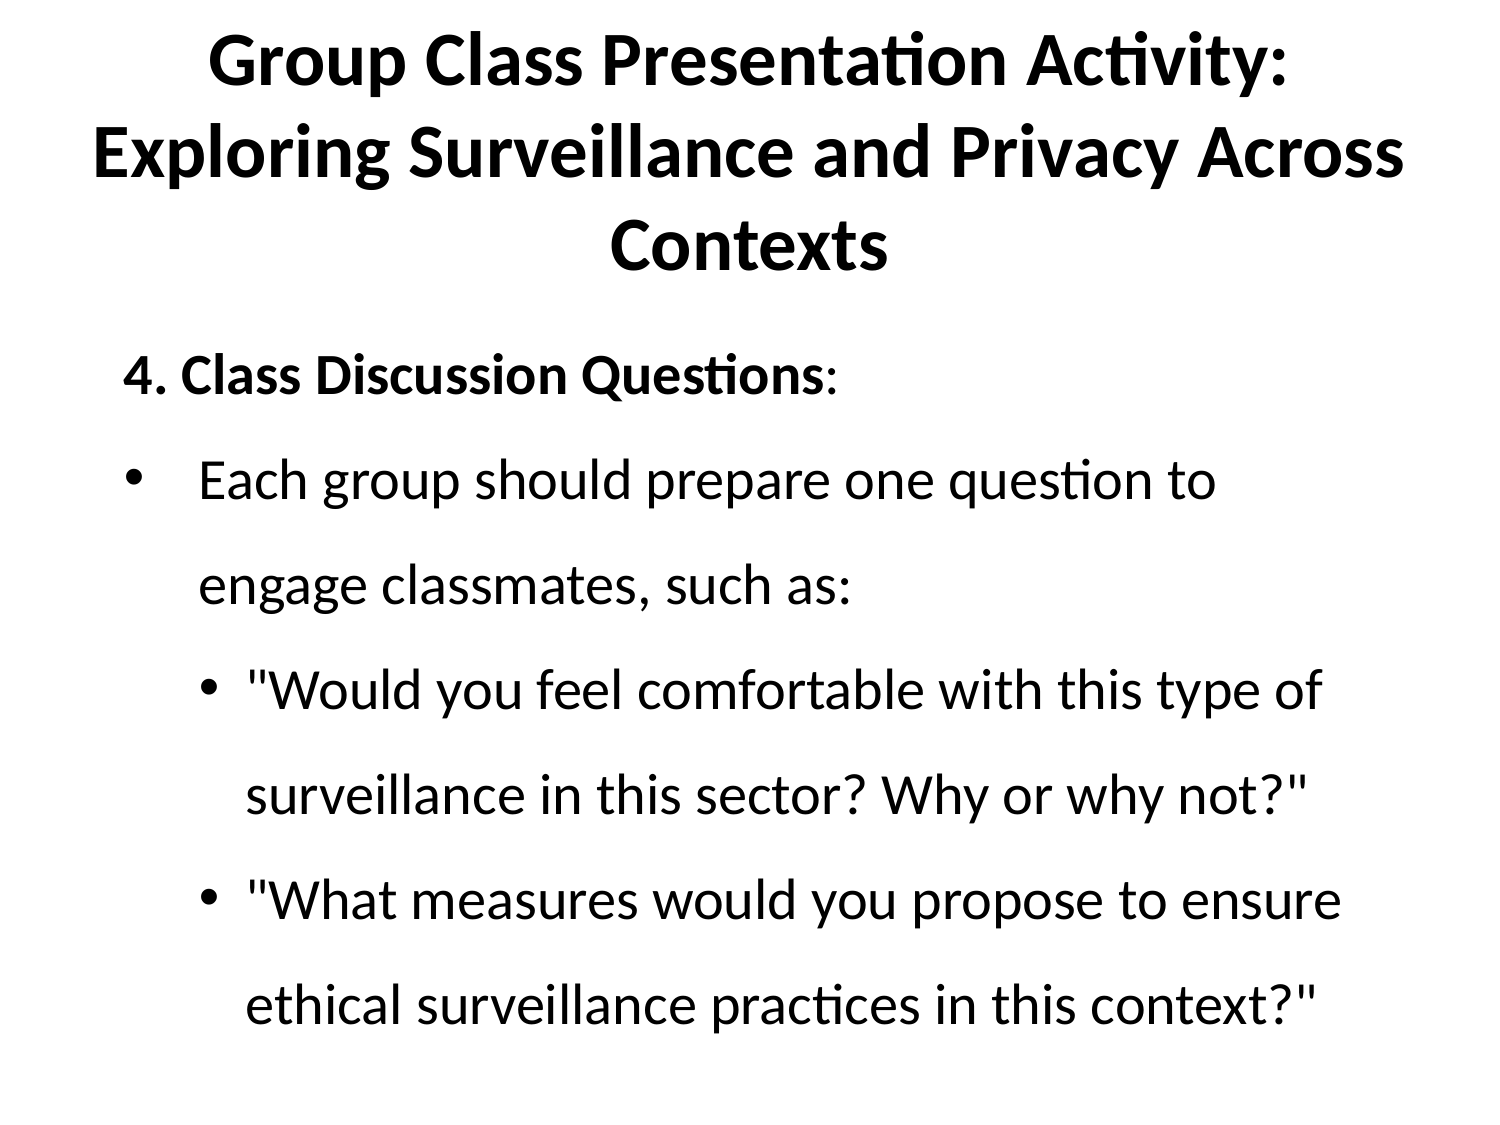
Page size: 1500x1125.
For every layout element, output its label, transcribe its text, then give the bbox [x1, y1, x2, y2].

title Group Class Presentation Activity: Exploring Surveillance and Privacy Across Contexts [75, 0, 1425, 294]
text_box 4. Class Discussion Questions: Each group should prepare one question to engage classmates, such as: "Would you feel comfortable with this type of surveillance in this sector? Why or why not?" "What measures would you propose to ensure ethical surveillance practices in this context?" [109, 293, 1391, 1044]
